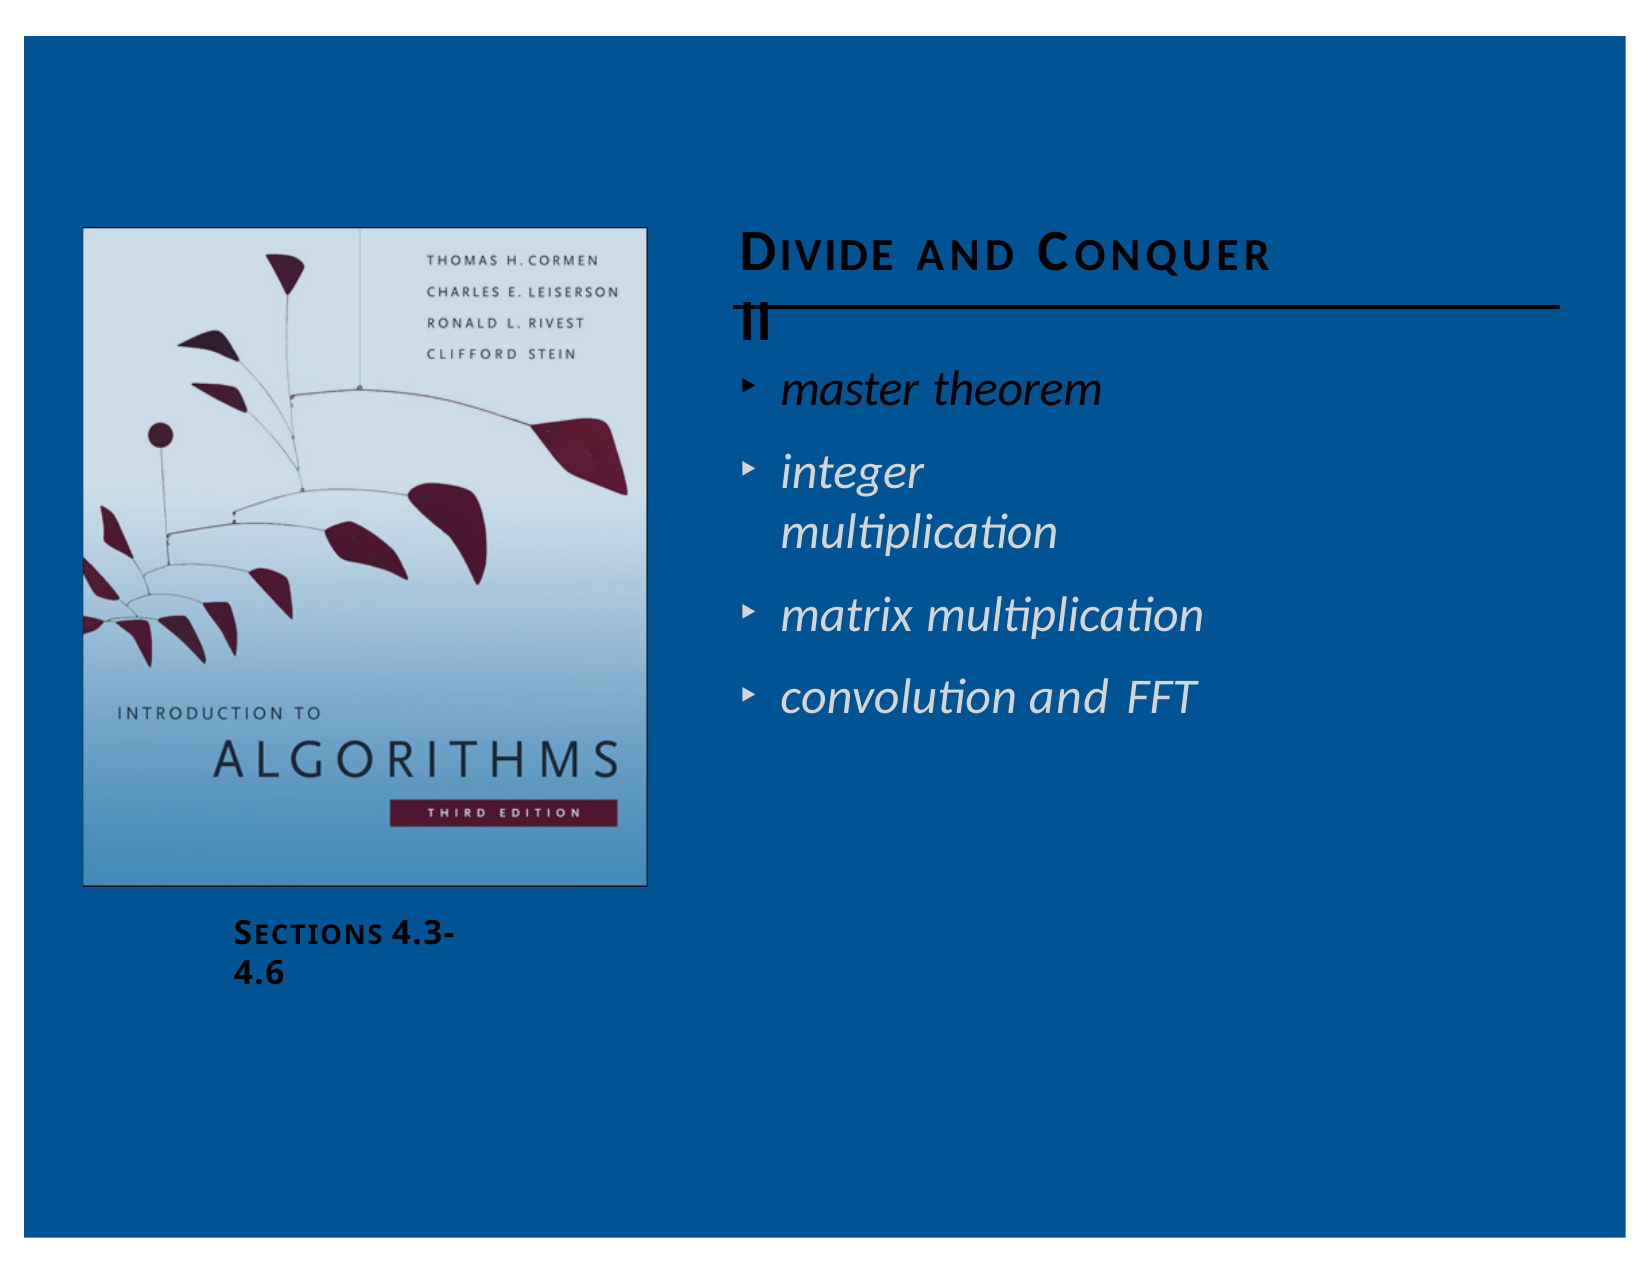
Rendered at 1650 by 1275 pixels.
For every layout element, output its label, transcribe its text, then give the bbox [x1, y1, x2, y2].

title DIVIDE AND CONQUER II [738, 212, 1322, 426]
text_box master theorem integer multiplication matrix multiplication convolution and FFT [738, 355, 1206, 724]
text_box SECTIONS 4.3-4.6 [232, 911, 500, 992]
text_box [82, 227, 648, 887]
